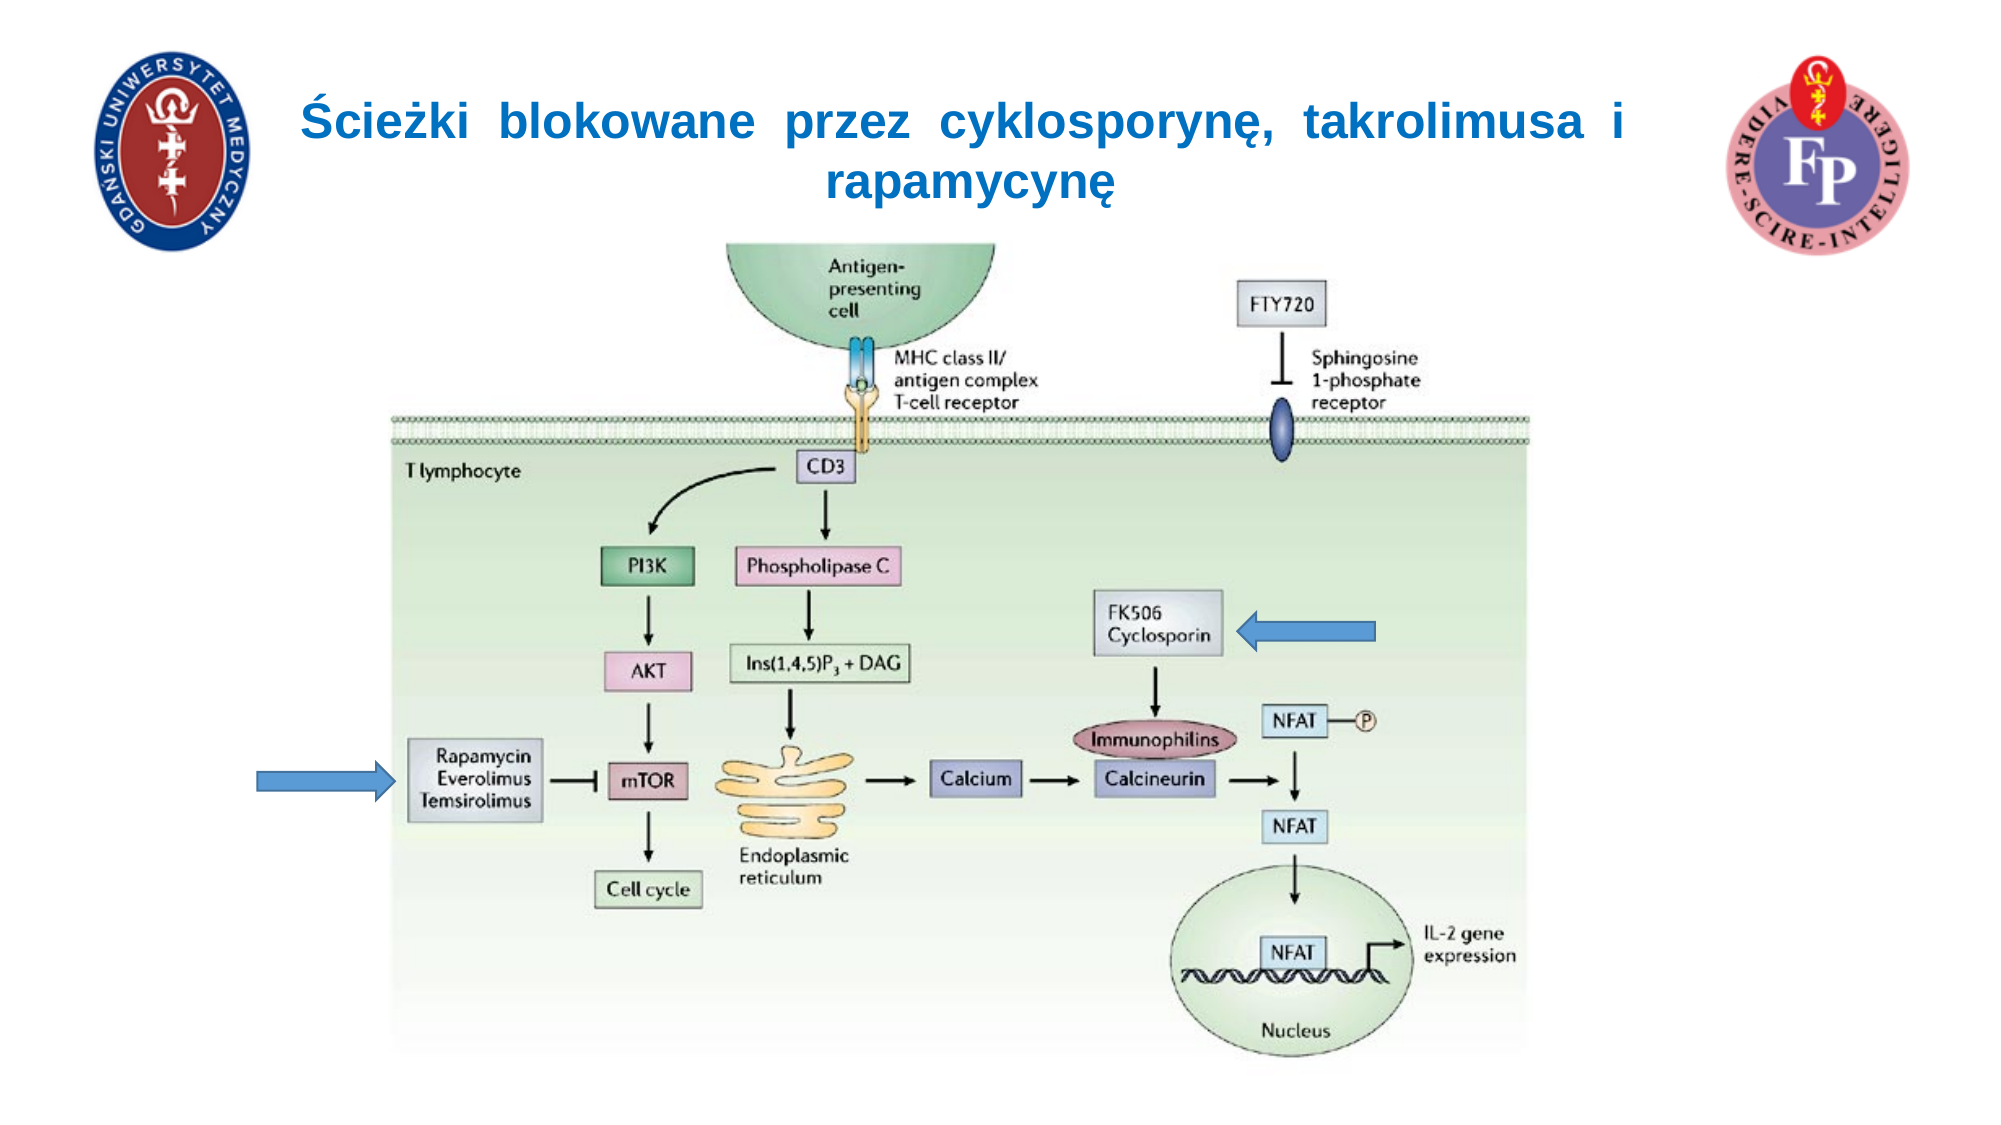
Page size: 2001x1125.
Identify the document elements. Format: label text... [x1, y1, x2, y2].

text_box [256, 760, 388, 803]
picture [388, 240, 1535, 1125]
picture [80, 37, 264, 265]
text_box Ścieżki blokowane przez cyklosporynę, takrolimusa i rapamycynę [264, 80, 1691, 216]
picture [1718, 47, 1918, 262]
